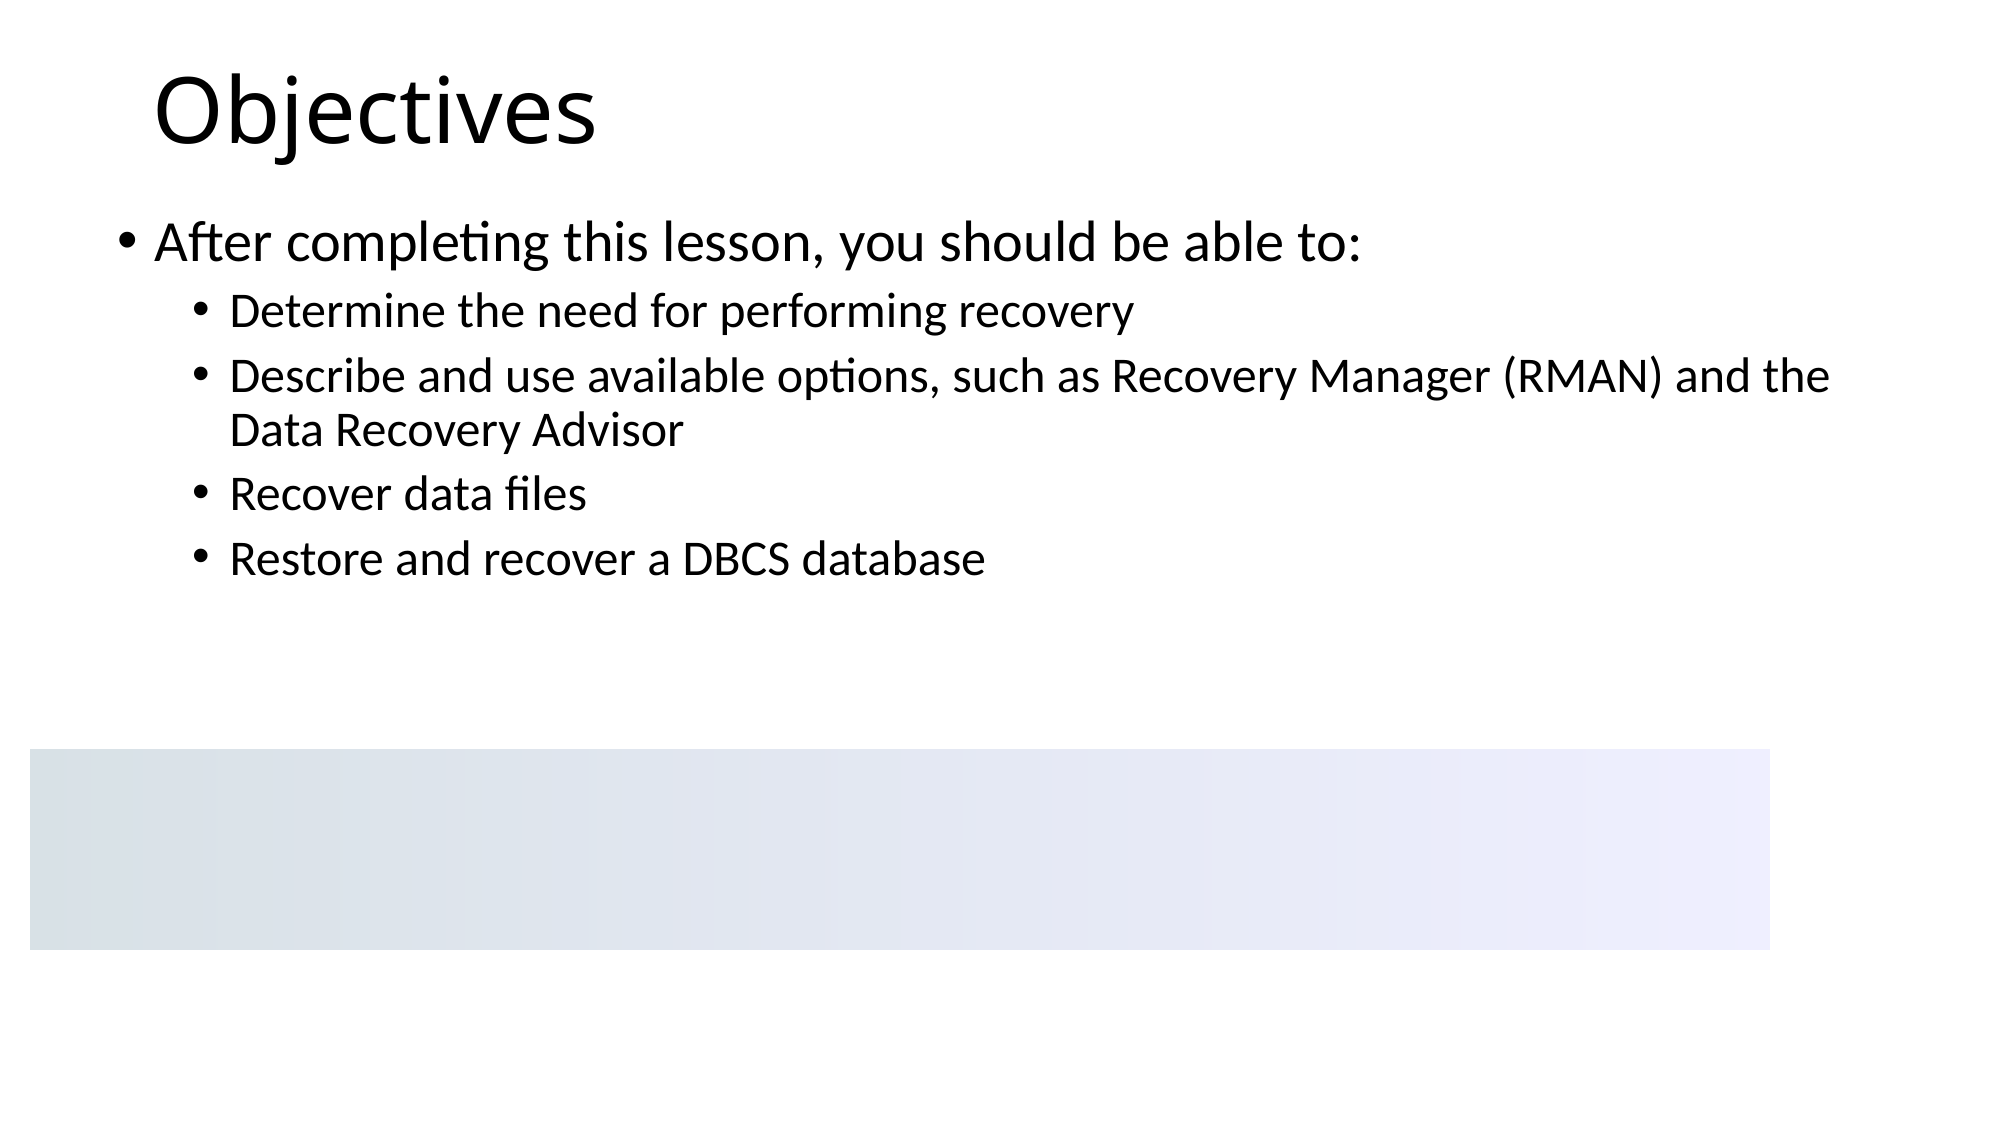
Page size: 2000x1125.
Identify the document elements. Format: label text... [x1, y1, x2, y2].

text_box [30, 749, 1770, 950]
title Objectives [137, 59, 1862, 203]
list After completing this lesson, you should be able to: Determine the need for performing recovery Describe and use available options, such as Recovery Manager (RMAN) and the Data Recovery Advisor Recover data files Restore and recover a DBCS database [102, 203, 1898, 604]
